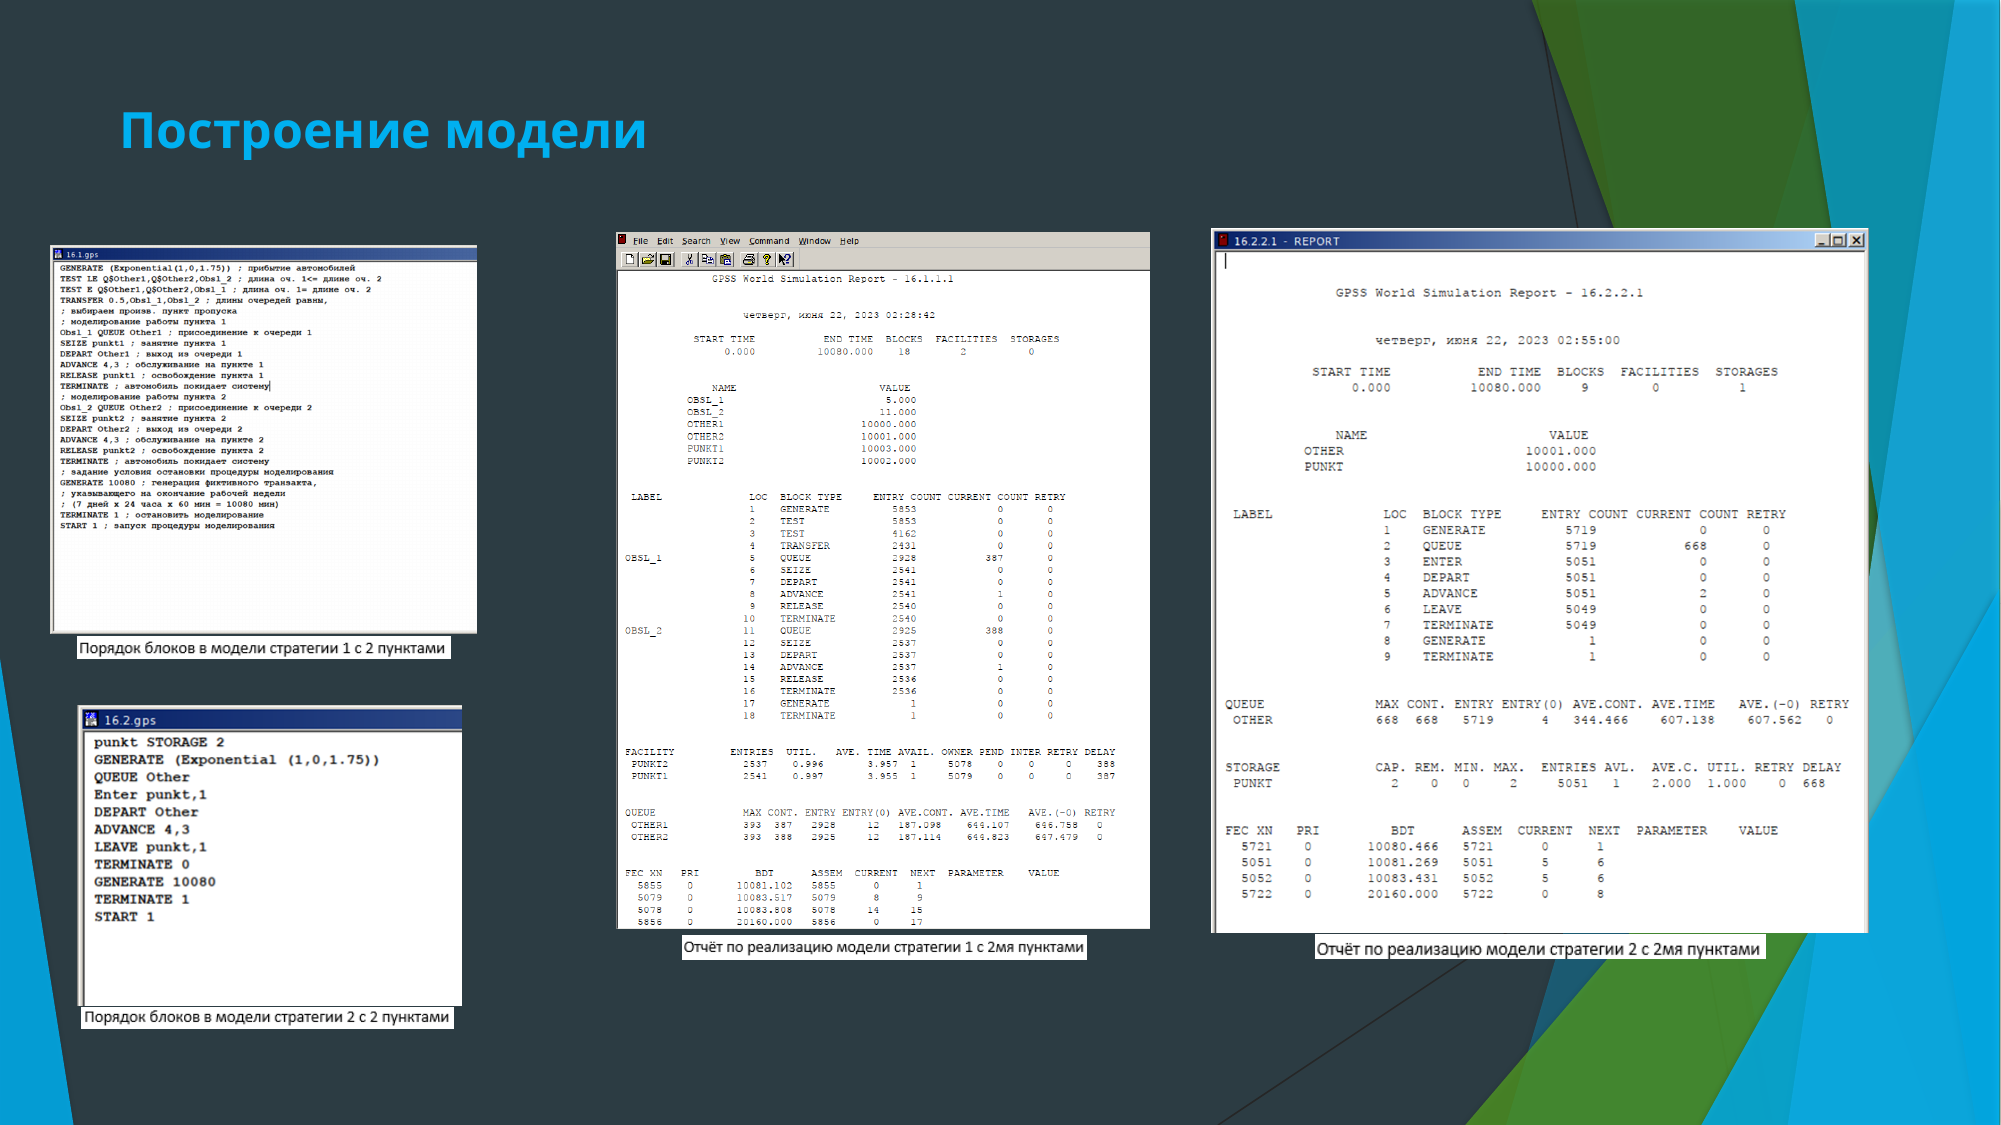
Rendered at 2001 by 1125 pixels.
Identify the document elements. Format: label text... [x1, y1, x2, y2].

picture [616, 231, 1151, 930]
title Построение модели [104, 90, 1515, 308]
picture [1211, 227, 1870, 959]
picture [49, 244, 478, 660]
picture [681, 934, 1087, 961]
picture [80, 1007, 455, 1030]
picture [76, 704, 462, 1006]
